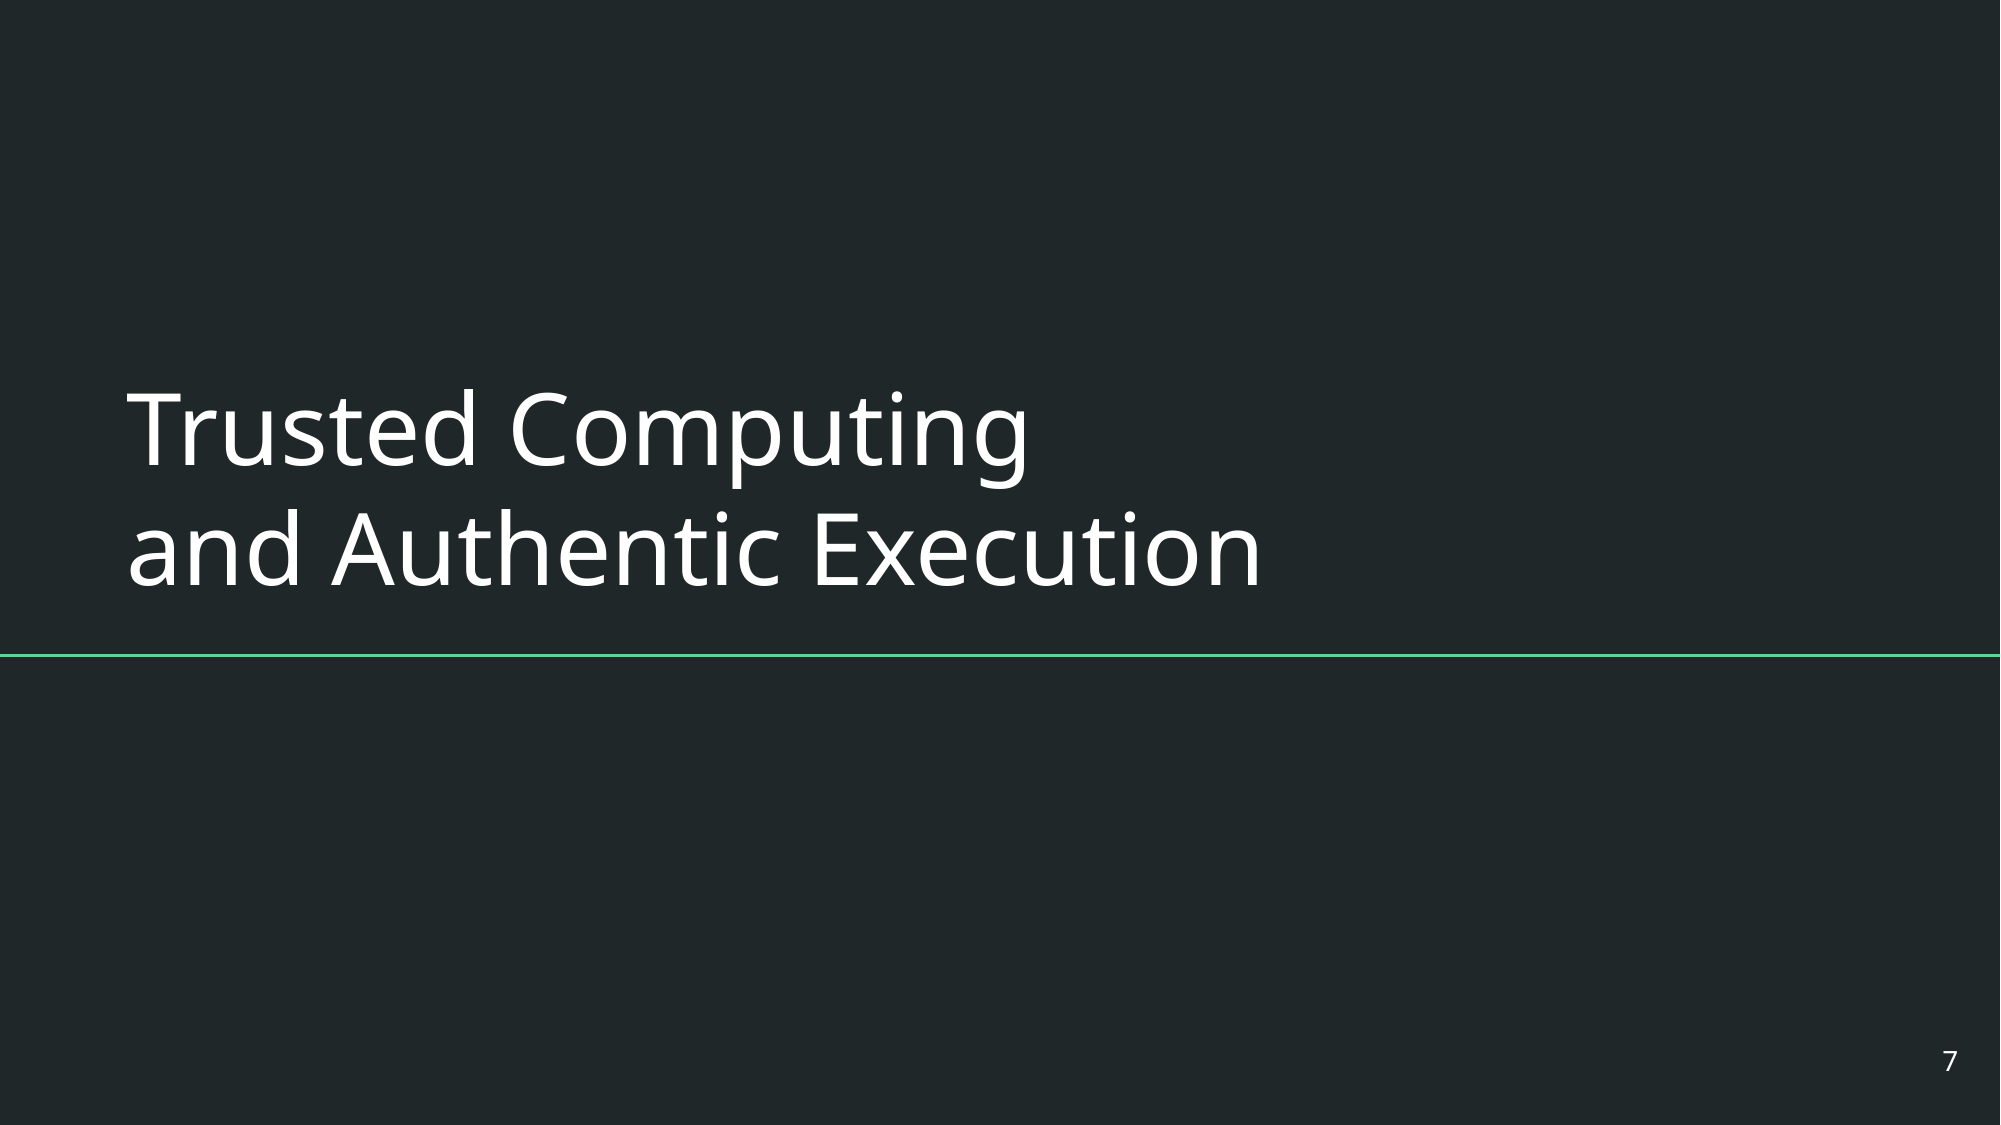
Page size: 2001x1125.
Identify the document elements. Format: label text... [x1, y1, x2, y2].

title Trusted Computing and Authentic Execution [111, 450, 1889, 621]
slide_number 7 [1853, 1019, 1974, 1106]
